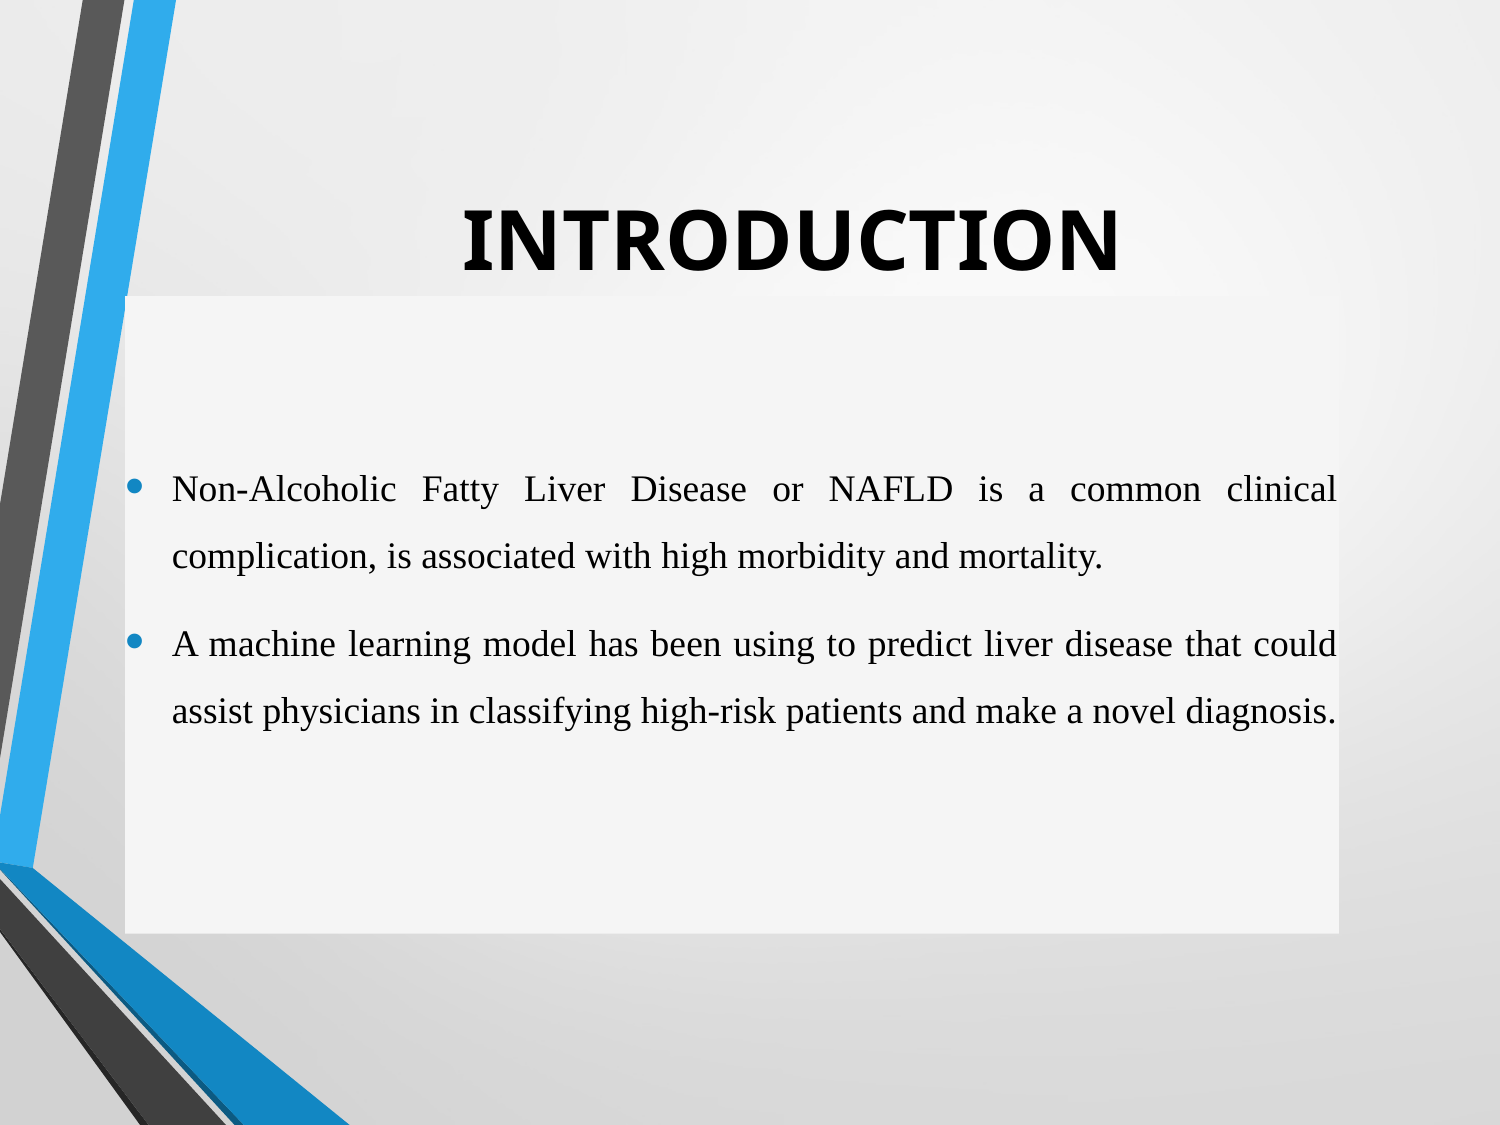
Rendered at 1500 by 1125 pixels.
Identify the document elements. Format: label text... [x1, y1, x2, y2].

list Non-Alcoholic Fatty Liver Disease or NAFLD is a common clinical complication, is associated with high morbidity and mortality. A machine learning model has been using to predict liver disease that could assist physicians in classifying high-risk patients and make a novel diagnosis. [125, 296, 1339, 934]
title INTRODUCTION [161, 75, 1425, 400]
